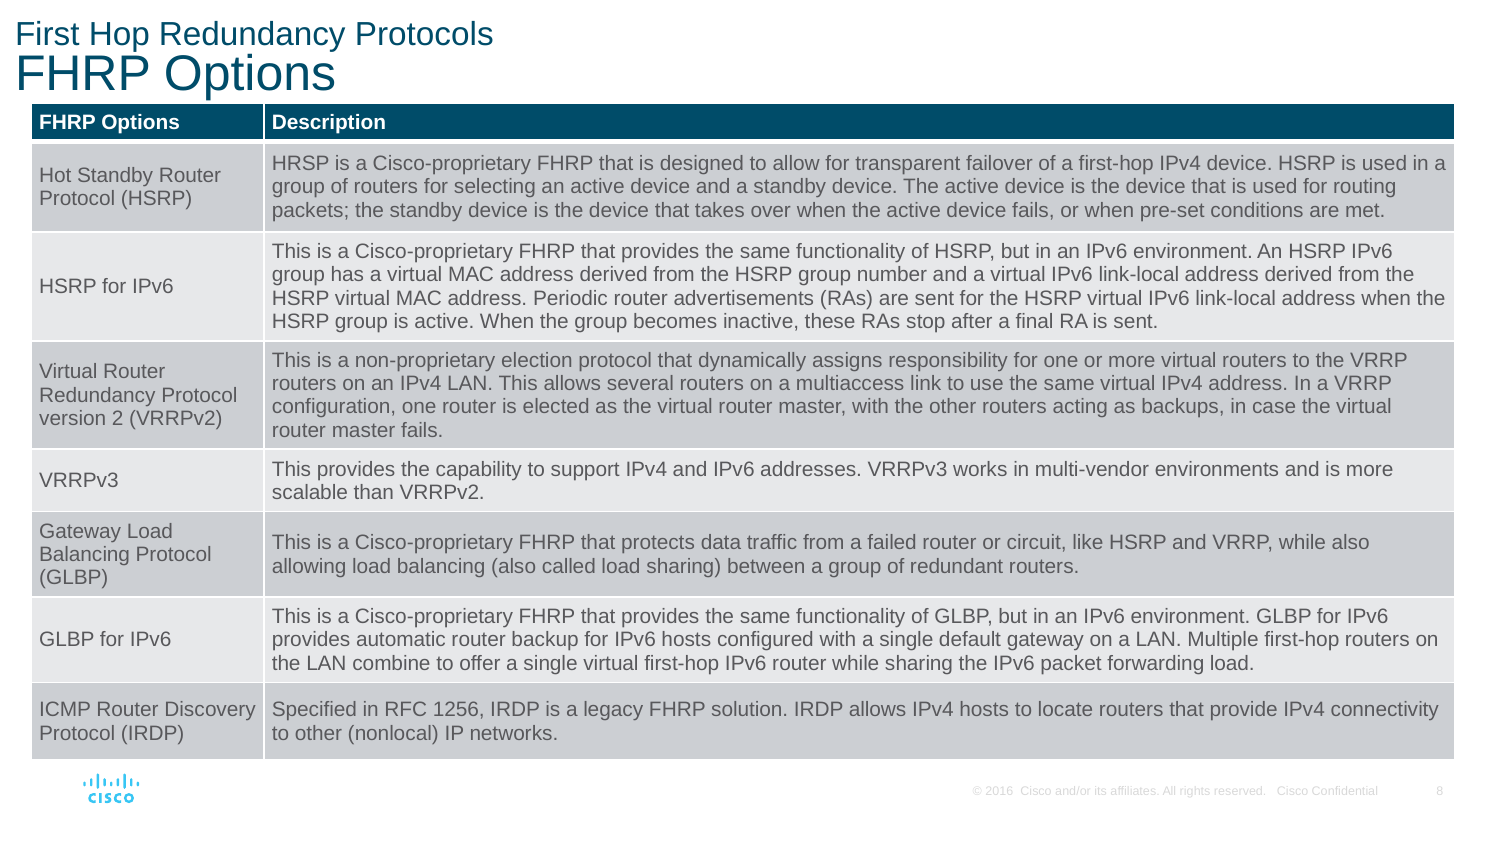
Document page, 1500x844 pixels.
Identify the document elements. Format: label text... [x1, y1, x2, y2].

table_cell This is a Cisco-proprietary FHRP that provides the same functionality of HSRP, but in an IPv6 environment. An HSRP IPv6 group has a virtual MAC address derived from the HSRP group number and a virtual IPv6 link-local address derived from the HSRP virtual MAC address. Periodic router advertisements (RAs) are sent for the HSRP virtual IPv6 link-local address when the HSRP group is active. When the group becomes inactive, these RAs stop after a final RA is sent. [265, 233, 1454, 340]
table_cell This is a Cisco-proprietary FHRP that provides the same functionality of GLBP, but in an IPv6 environment. GLBP for IPv6 provides automatic router backup for IPv6 hosts configured with a single default gateway on a LAN. Multiple first-hop routers on the LAN combine to offer a single virtual first-hop IPv6 router while sharing the IPv6 packet forwarding load. [265, 598, 1454, 682]
table_cell HRSP is a Cisco-proprietary FHRP that is designed to allow for transparent failover of a first-hop IPv4 device. HSRP is used in a group of routers for selecting an active device and a standby device. The active device is the device that is used for routing packets; the standby device is the device that takes over when the active device fails, or when pre-set conditions are met. [265, 144, 1454, 231]
table_cell HSRP for IPv6 [32, 233, 263, 340]
table_cell Specified in RFC 1256, IRDP is a legacy FHRP solution. IRDP allows IPv4 hosts to locate routers that provide IPv4 connectivity to other (nonlocal) IP networks. [265, 683, 1454, 759]
table_cell Virtual Router Redundancy Protocol version 2 (VRRPv2) [32, 342, 263, 448]
table_header Description [265, 104, 1454, 139]
table_cell VRRPv3 [32, 450, 263, 511]
table_cell This is a non-proprietary election protocol that dynamically assigns responsibility for one or more virtual routers to the VRRP routers on an IPv4 LAN. This allows several routers on a multiaccess link to use the same virtual IPv4 address. In a VRRP configuration, one router is elected as the virtual router master, with the other routers acting as backups, in case the virtual router master fails. [265, 342, 1454, 448]
table_cell This provides the capability to support IPv4 and IPv6 addresses. VRRPv3 works in multi-vendor environments and is more scalable than VRRPv2. [265, 450, 1454, 511]
table_cell Hot Standby Router Protocol (HSRP) [32, 144, 263, 231]
table_cell Gateway Load Balancing Protocol (GLBP) [32, 512, 263, 596]
table_header FHRP Options [32, 104, 263, 139]
table_cell GLBP for IPv6 [32, 598, 263, 682]
title First Hop Redundancy Protocols FHRP Options [0, 0, 1369, 121]
table_cell This is a Cisco-proprietary FHRP that protects data traffic from a failed router or circuit, like HSRP and VRRP, while also allowing load balancing (also called load sharing) between a group of redundant routers. [265, 512, 1454, 596]
table_cell ICMP Router Discovery Protocol (IRDP) [32, 683, 263, 759]
